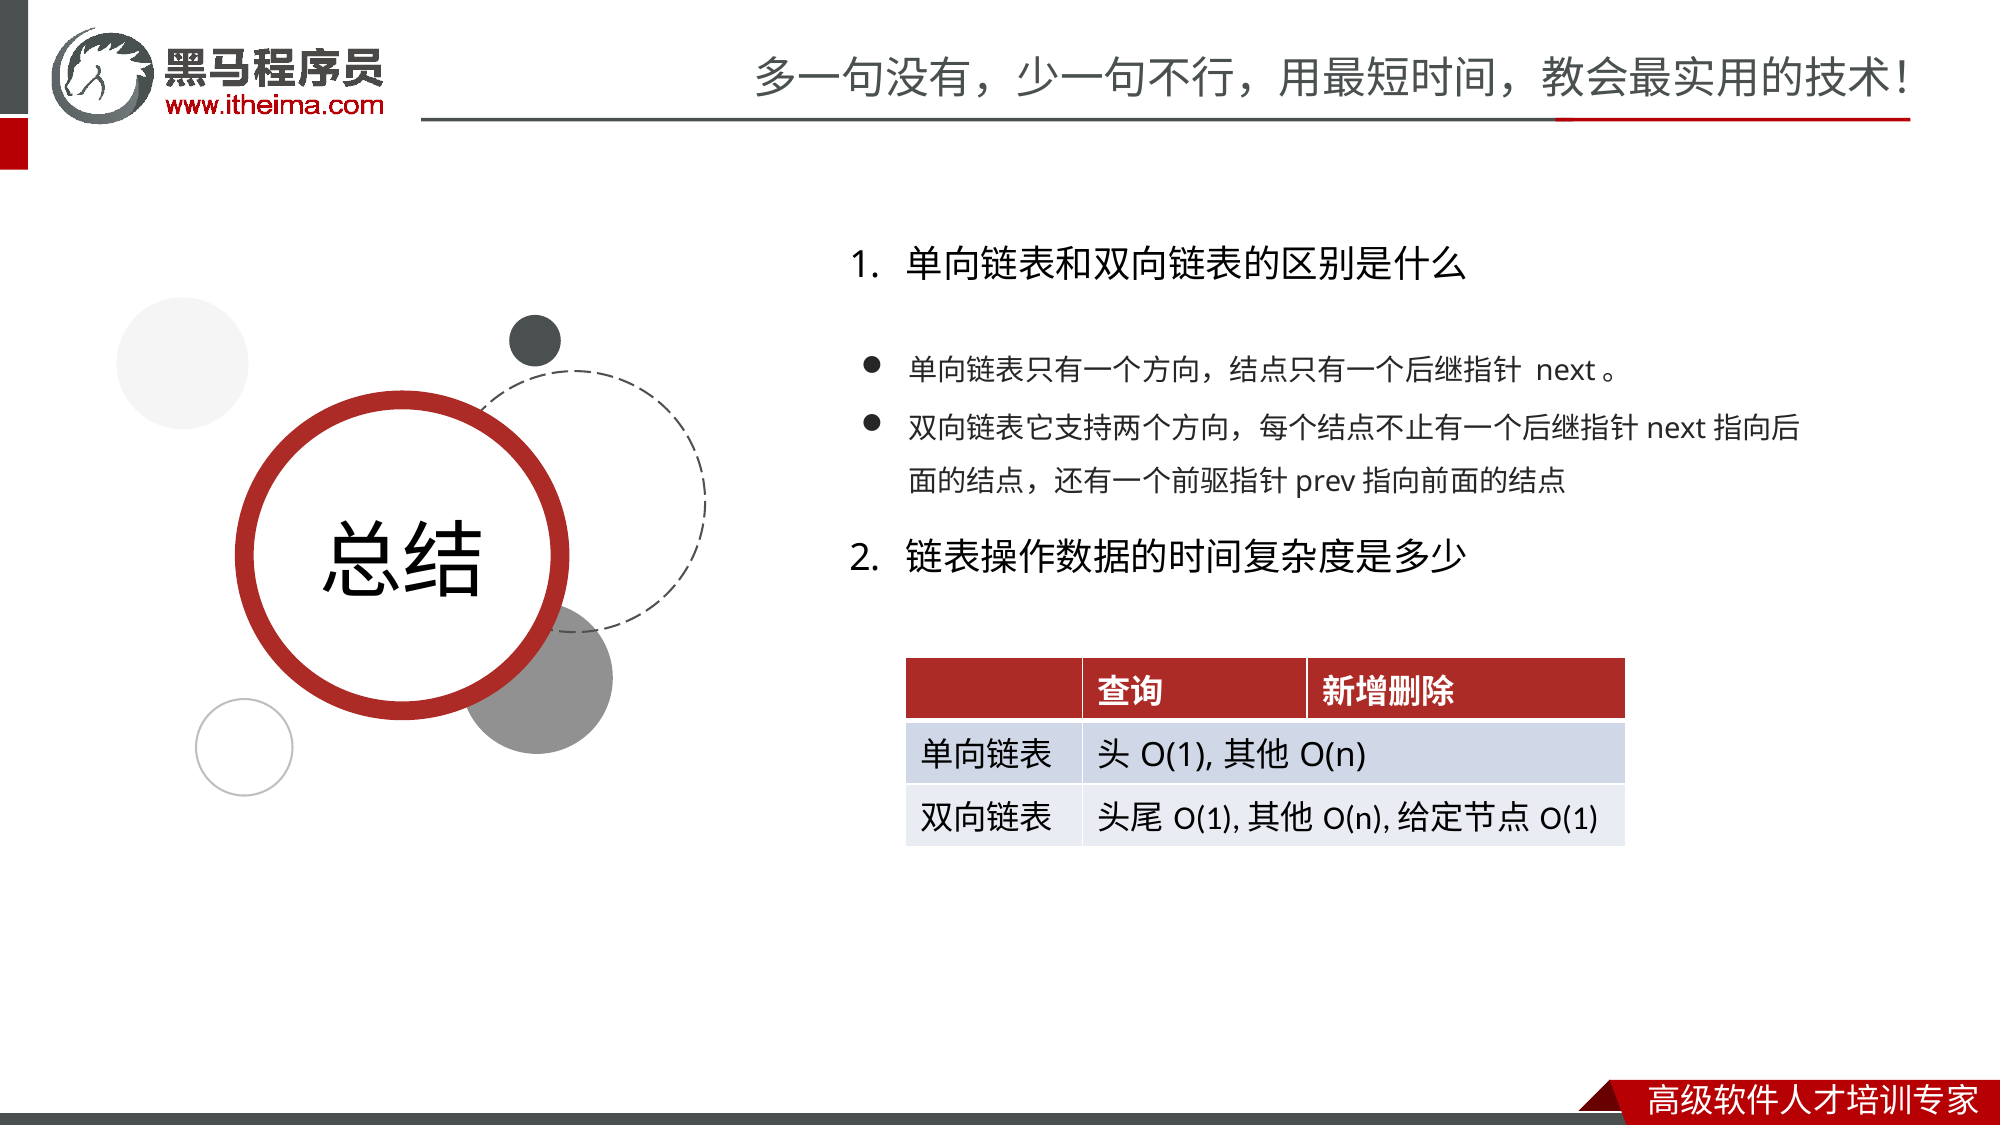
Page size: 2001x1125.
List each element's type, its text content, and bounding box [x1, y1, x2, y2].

table_cell 头O(1),其他O(n) [1083, 723, 1625, 783]
list 单向链表和双向链表的区别是什么 链表操作数据的时间复杂度是多少 [834, 72, 1780, 746]
table_header 查询 [1083, 658, 1306, 718]
table_header 新增删除 [1308, 658, 1625, 718]
table_cell 单向链表 [906, 723, 1082, 783]
table_cell 双向链表 [906, 785, 1082, 846]
table_header [906, 658, 1082, 718]
picture [50, 26, 384, 125]
table_cell 头尾O(1),其他O(n),给定节点O(1) [1083, 785, 1625, 846]
text_box 单向链表只有一个方向，结点只有一个后继指针 next。 双向链表它支持两个方向，每个结点不止有一个后继指针next指向后面的结点，还有一个前驱指针prev指向前面的结点 [846, 326, 1836, 524]
